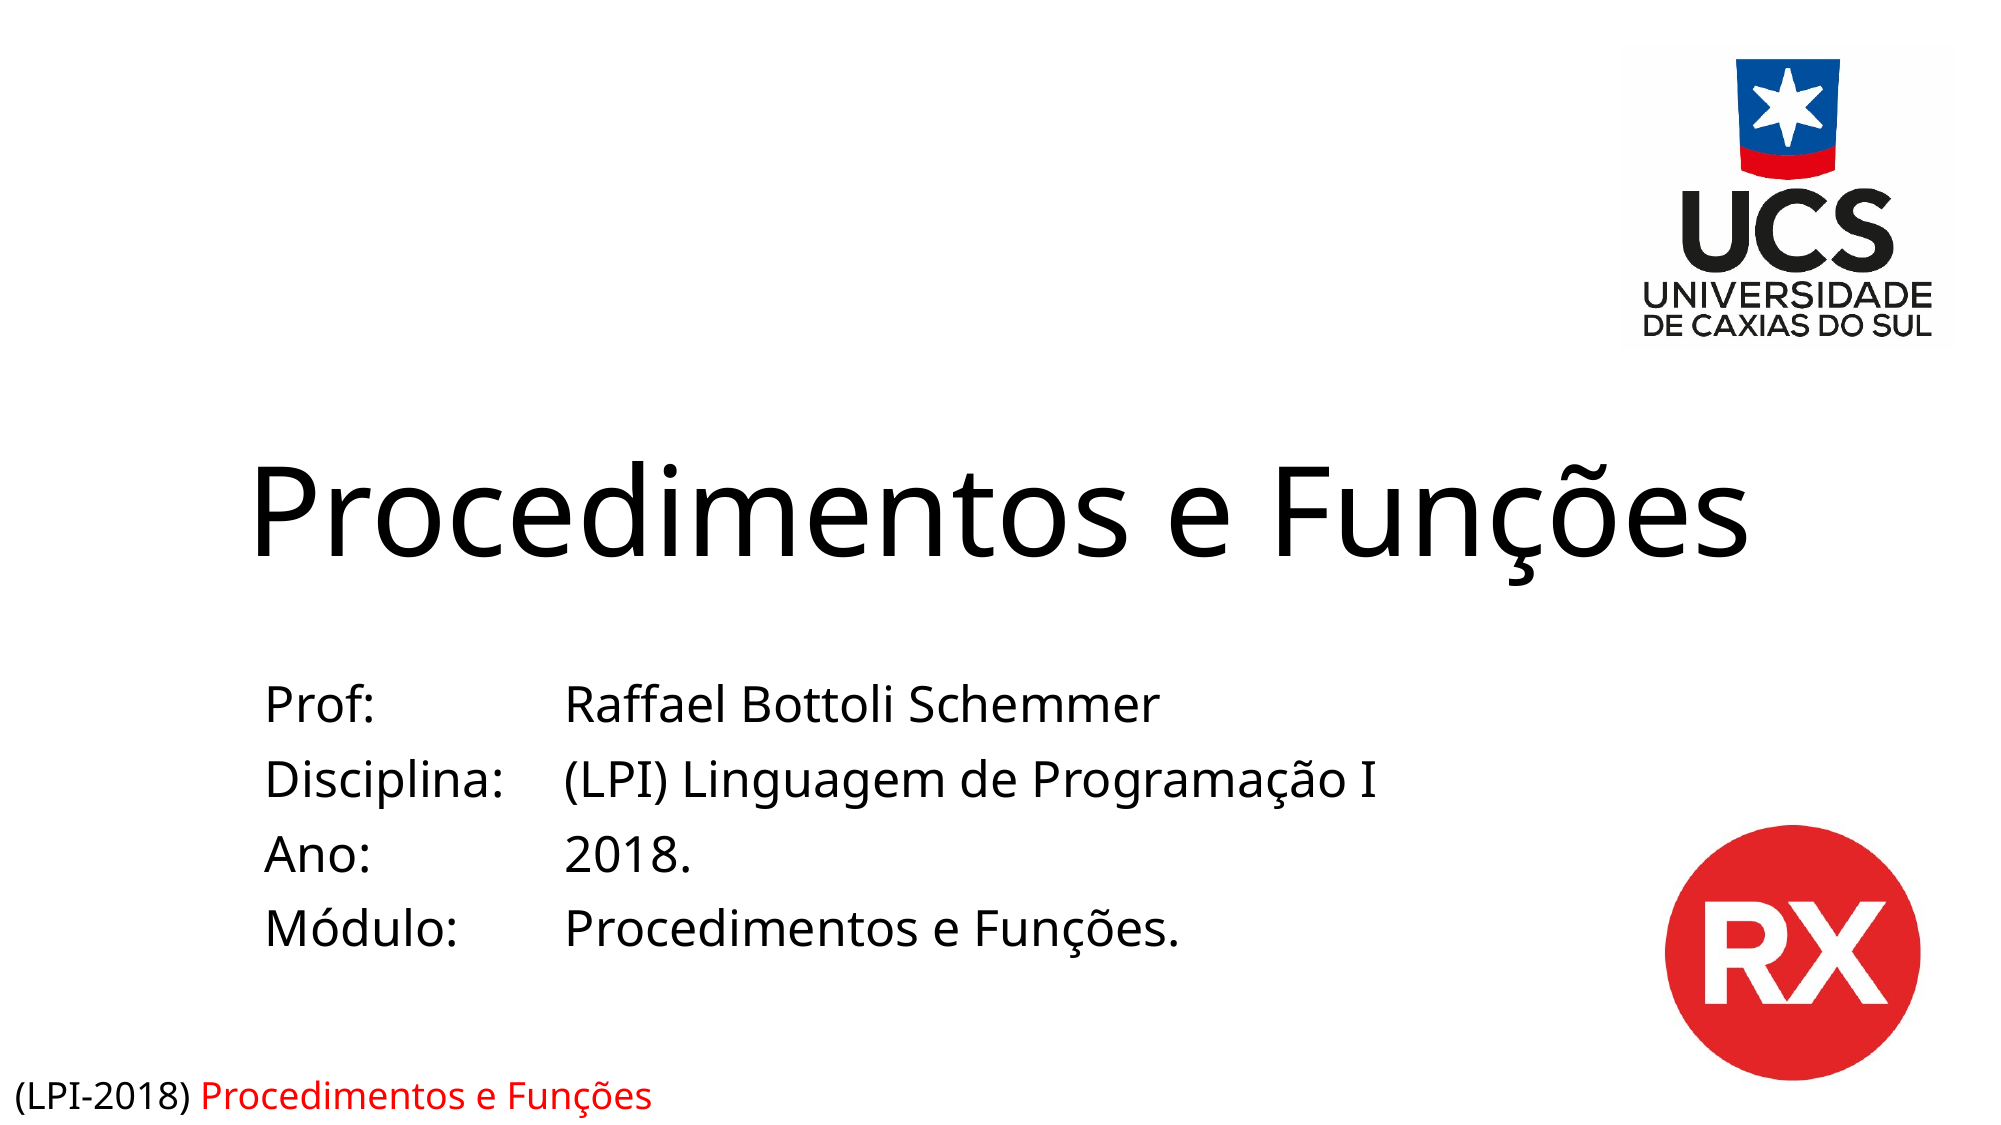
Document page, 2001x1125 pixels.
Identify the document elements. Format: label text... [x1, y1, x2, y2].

text_box (LPI-2018) Procedimentos e Funções [0, 1064, 2000, 1125]
picture [1621, 45, 1954, 351]
picture [1650, 810, 1935, 1095]
title Procedimentos e Funções [208, 198, 1792, 591]
subtitle Prof: Raffael Bottoli Schemmer Disciplina: (LPI) Linguagem de Programação I Ano: 2018. Módulo: Procedimentos e Funções. [249, 590, 1935, 1049]
